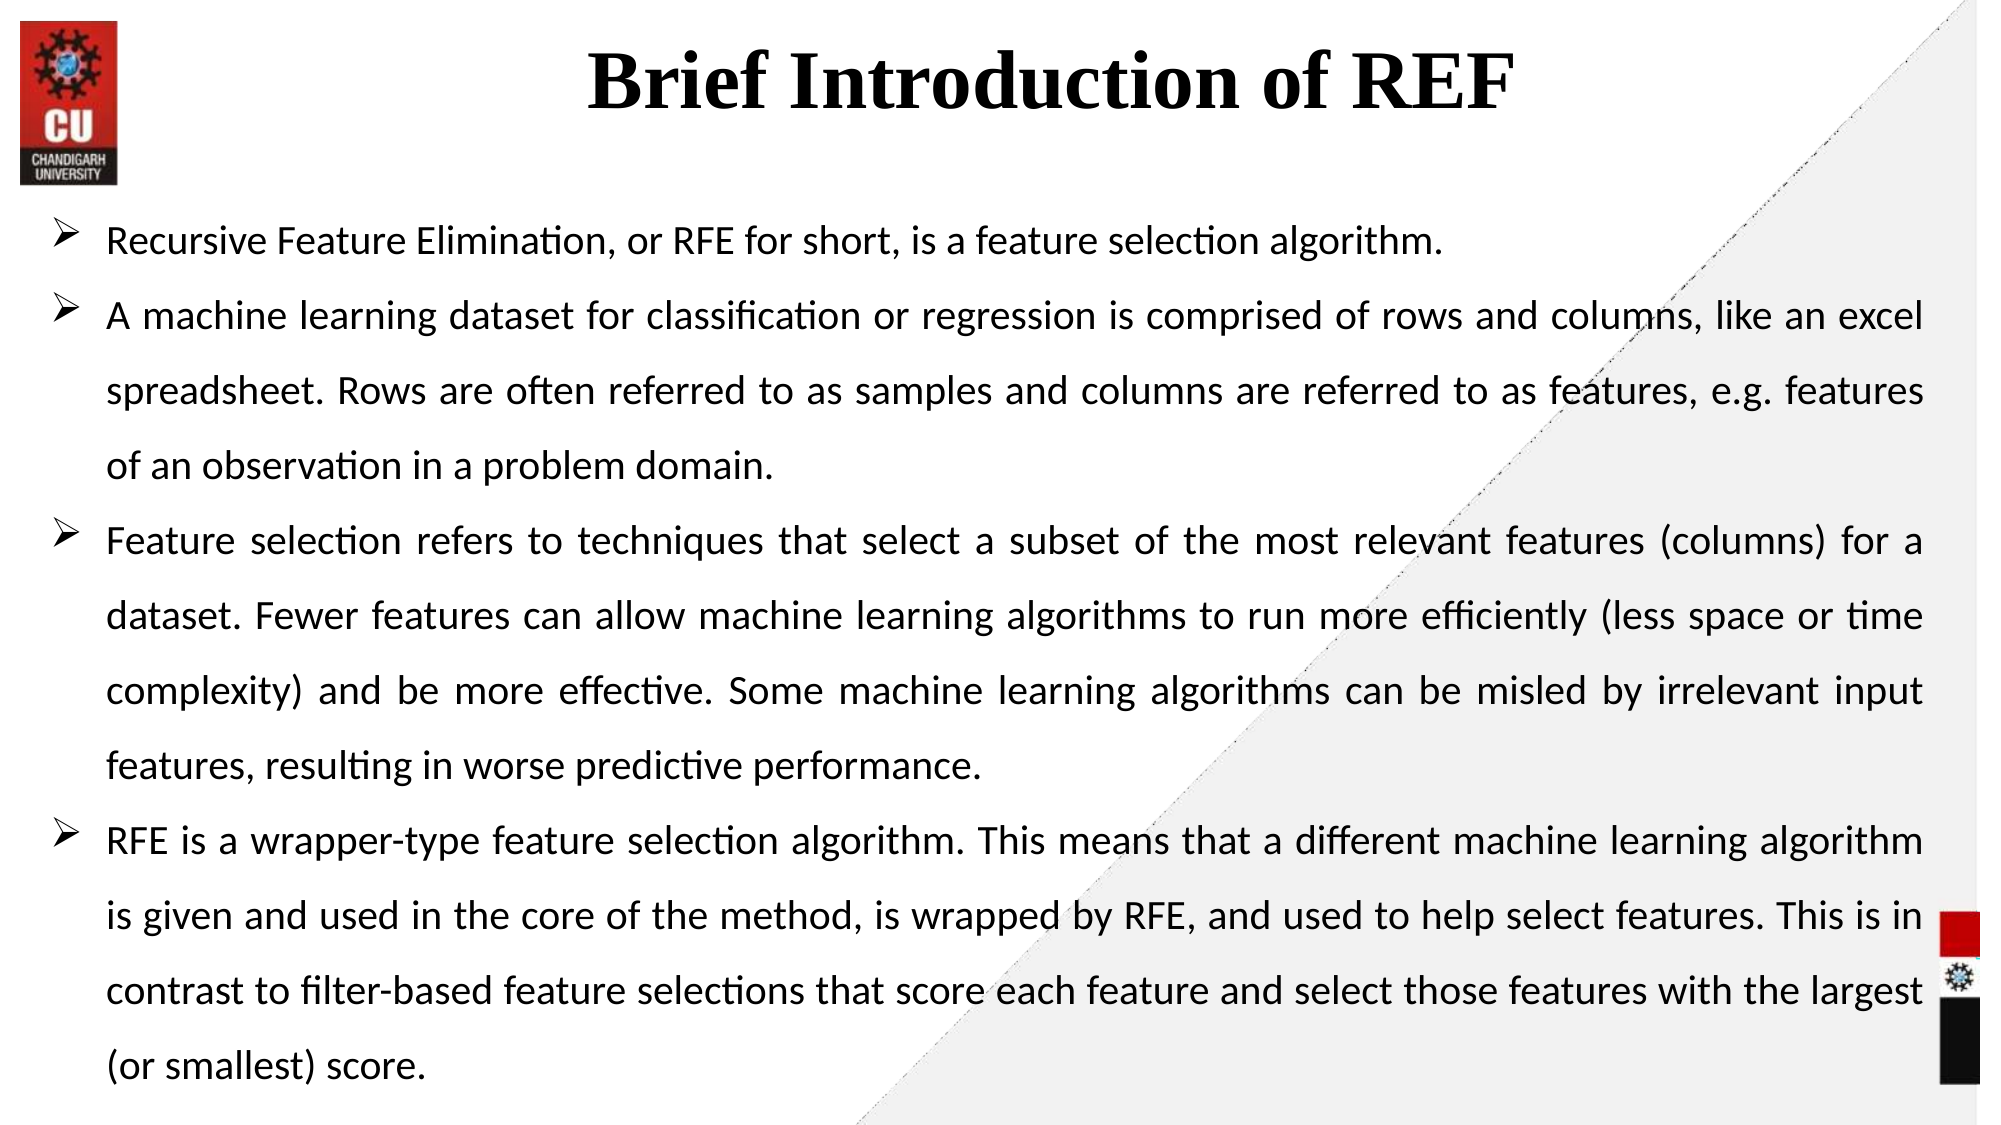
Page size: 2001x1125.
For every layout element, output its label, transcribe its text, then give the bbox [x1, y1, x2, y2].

list Recursive Feature Elimination, or RFE for short, is a feature selection algorithm. A machine learning dataset for classification or regression is comprised of rows and columns, like an excel spreadsheet. Rows are often referred to as samples and columns are referred to as features, e.g. features of an observation in a problem domain. Feature selection refers to techniques that select a subset of the most relevant features (columns) for a dataset. Fewer features can allow machine learning algorithms to run more efficiently (less space or time complexity) and be more effective. Some machine learning algorithms can be misled by irrelevant input features, resulting in worse predictive performance. RFE is a wrapper-type feature selection algorithm. This means that a different machine learning algorithm is given and used in the core of the method, is wrapped by RFE, and used to help select features. This is in contrast to filter-based feature selections that score each feature and select those features with the largest (or smallest) score. [50, 187, 1925, 1097]
picture [20, 0, 1980, 1125]
title Brief Introduction of REF [131, 24, 1975, 126]
